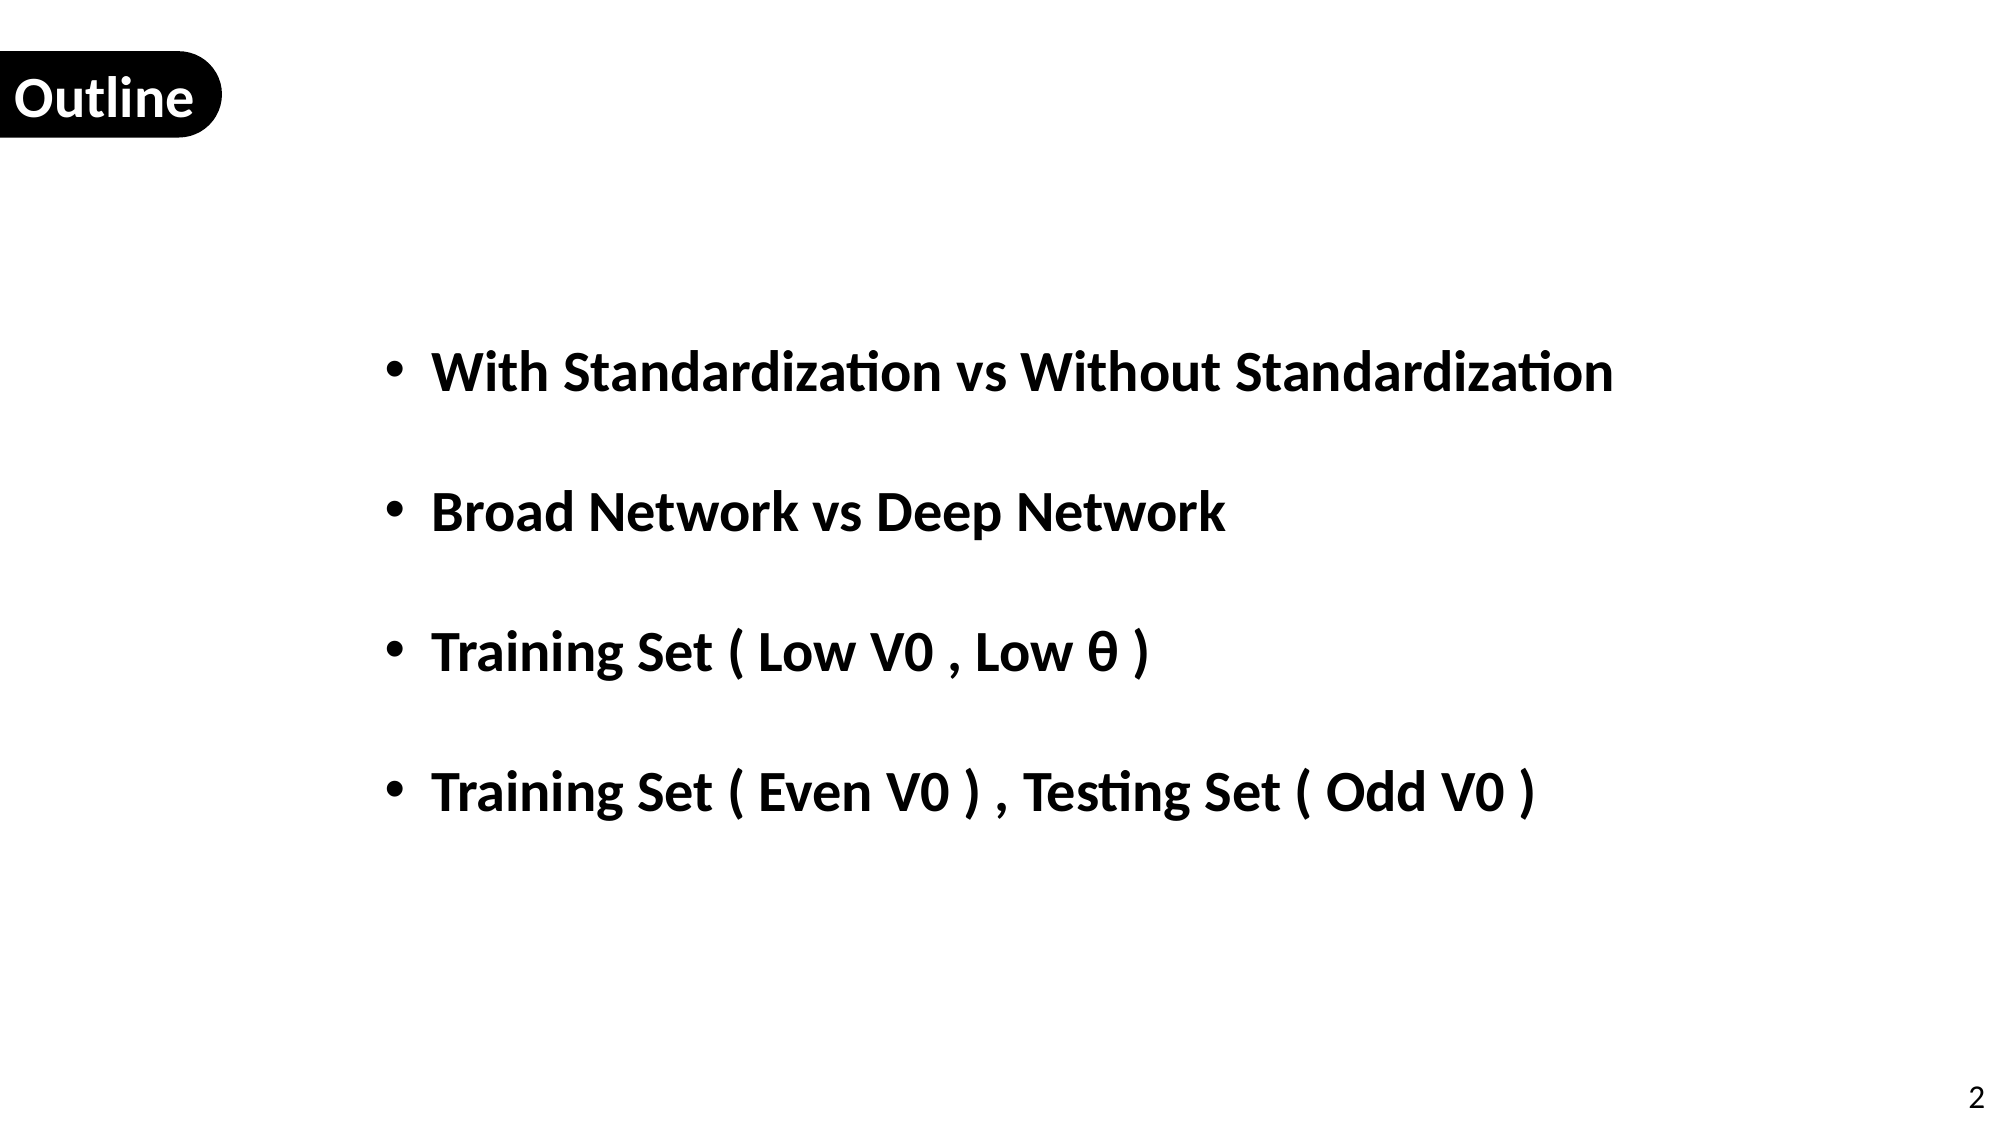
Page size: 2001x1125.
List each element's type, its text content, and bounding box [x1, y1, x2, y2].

text_box Outline [0, 51, 221, 137]
slide_number 2 [1550, 1065, 2000, 1125]
text_box With Standardization vs Without Standardization Broad Network vs Deep Network Training Set ( Low V0 , Low θ ) Training Set ( Even V0 ) , Testing Set ( Odd V0 ) [369, 256, 1630, 831]
